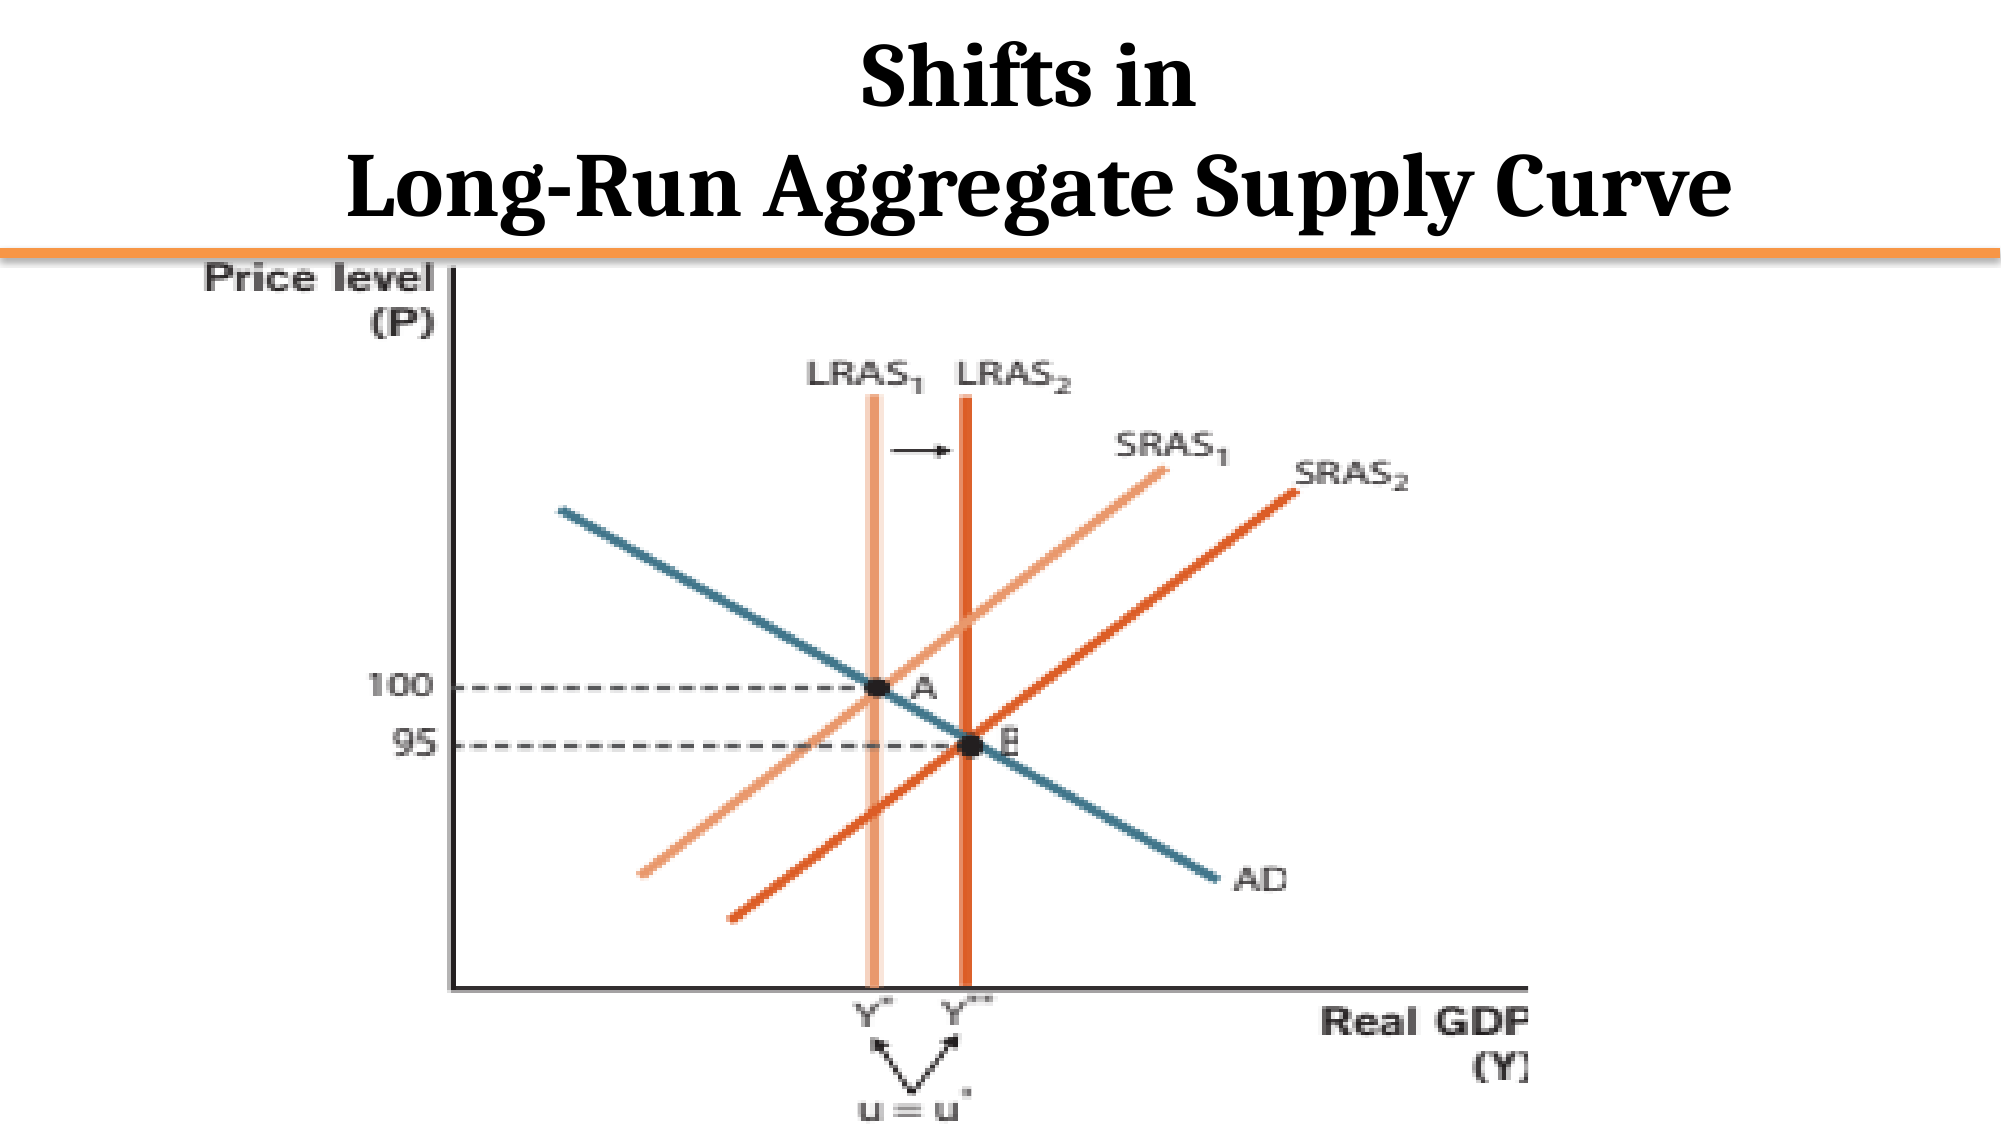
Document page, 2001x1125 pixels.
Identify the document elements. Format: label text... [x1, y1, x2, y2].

picture [203, 255, 1529, 1125]
title Shifts in Long-Run Aggregate Supply Curve [99, 0, 1982, 251]
